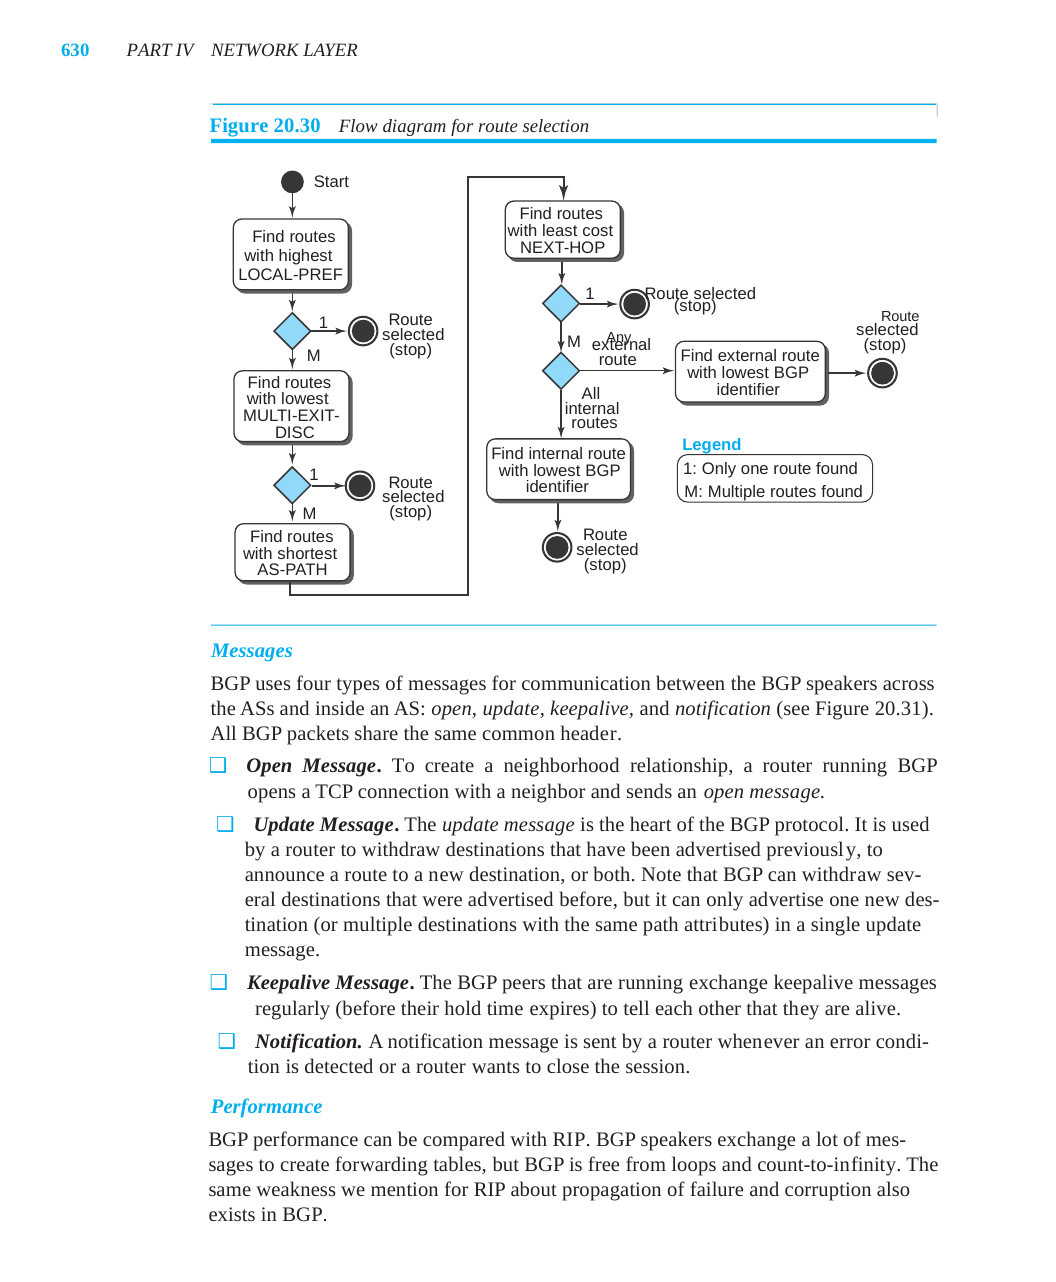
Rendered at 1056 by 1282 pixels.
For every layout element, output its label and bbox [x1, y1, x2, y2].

text_box [208, 1125, 939, 1226]
text_box [567, 322, 652, 369]
text_box [209, 119, 590, 137]
text_box [576, 524, 639, 574]
text_box [210, 669, 937, 745]
text_box [209, 968, 938, 1078]
text_box [211, 636, 294, 662]
text_box [676, 433, 874, 503]
text_box [61, 37, 358, 61]
text_box [216, 810, 940, 961]
picture [208, 101, 939, 119]
text_box [306, 345, 322, 366]
text_box [208, 752, 938, 803]
text_box [313, 171, 350, 192]
text_box [210, 138, 937, 627]
text_box [210, 1092, 324, 1118]
text_box [232, 170, 924, 596]
